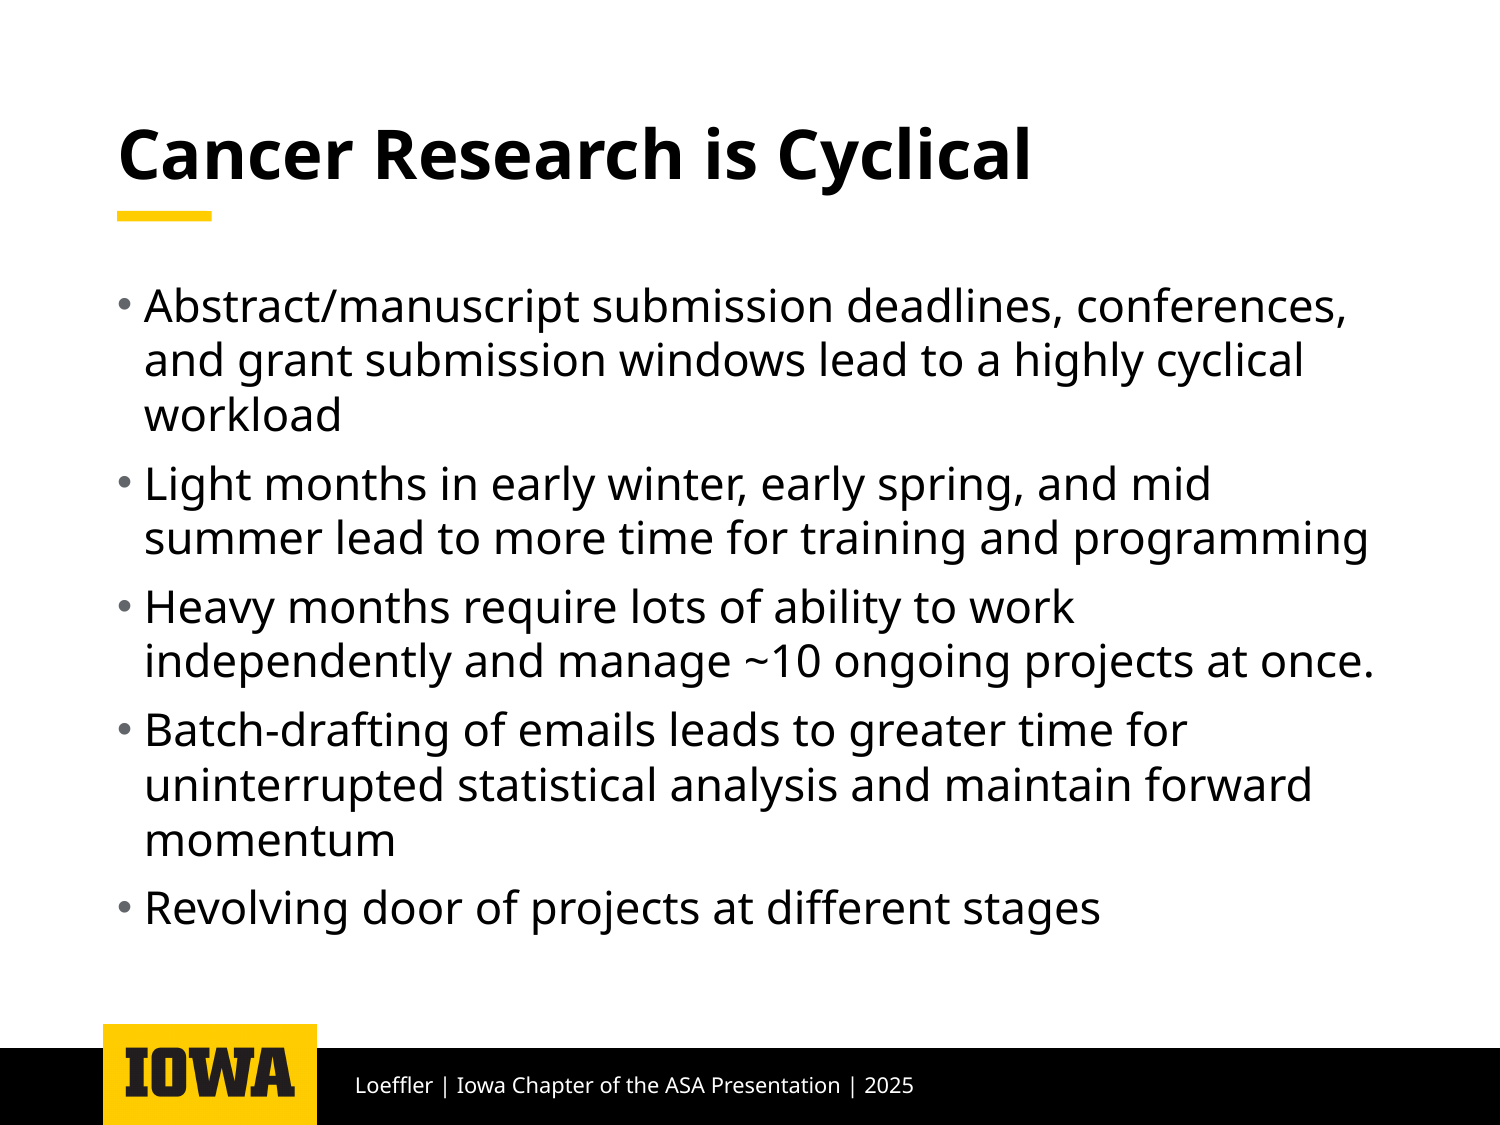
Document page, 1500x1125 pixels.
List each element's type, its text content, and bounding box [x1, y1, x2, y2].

list Abstract/manuscript submission deadlines, conferences, and grant submission windows lead to a highly cyclical workload Light months in early winter, early spring, and mid summer lead to more time for training and programming Heavy months require lots of ability to work independently and manage ~10 ongoing projects at once. Batch-drafting of emails leads to greater time for uninterrupted statistical analysis and maintain forward momentum Revolving door of projects at different stages [117, 276, 1379, 975]
picture [103, 1024, 317, 1125]
footer Loeffler | Iowa Chapter of the ASA Presentation | 2025 [340, 1056, 1409, 1117]
title Cancer Research is Cyclical [117, 86, 1383, 229]
